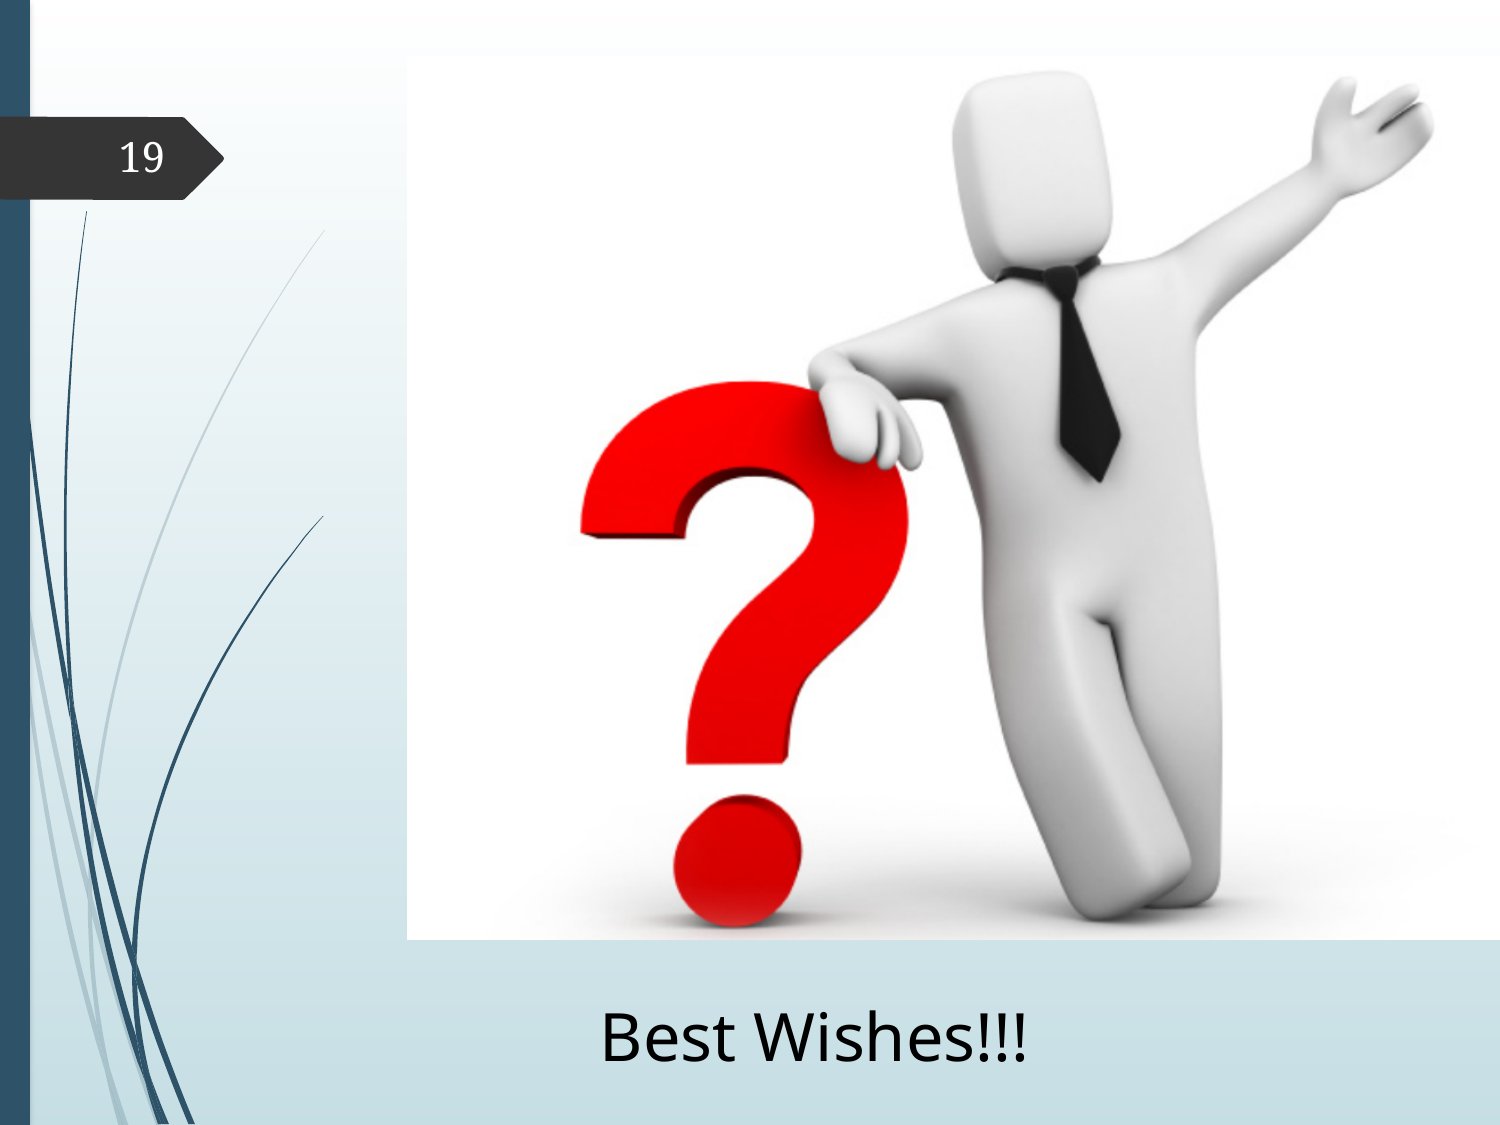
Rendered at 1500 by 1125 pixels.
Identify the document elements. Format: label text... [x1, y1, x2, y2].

slide_number 19 [83, 129, 180, 189]
text_box Best Wishes!!! [312, 987, 1317, 1083]
picture [407, 56, 1500, 940]
